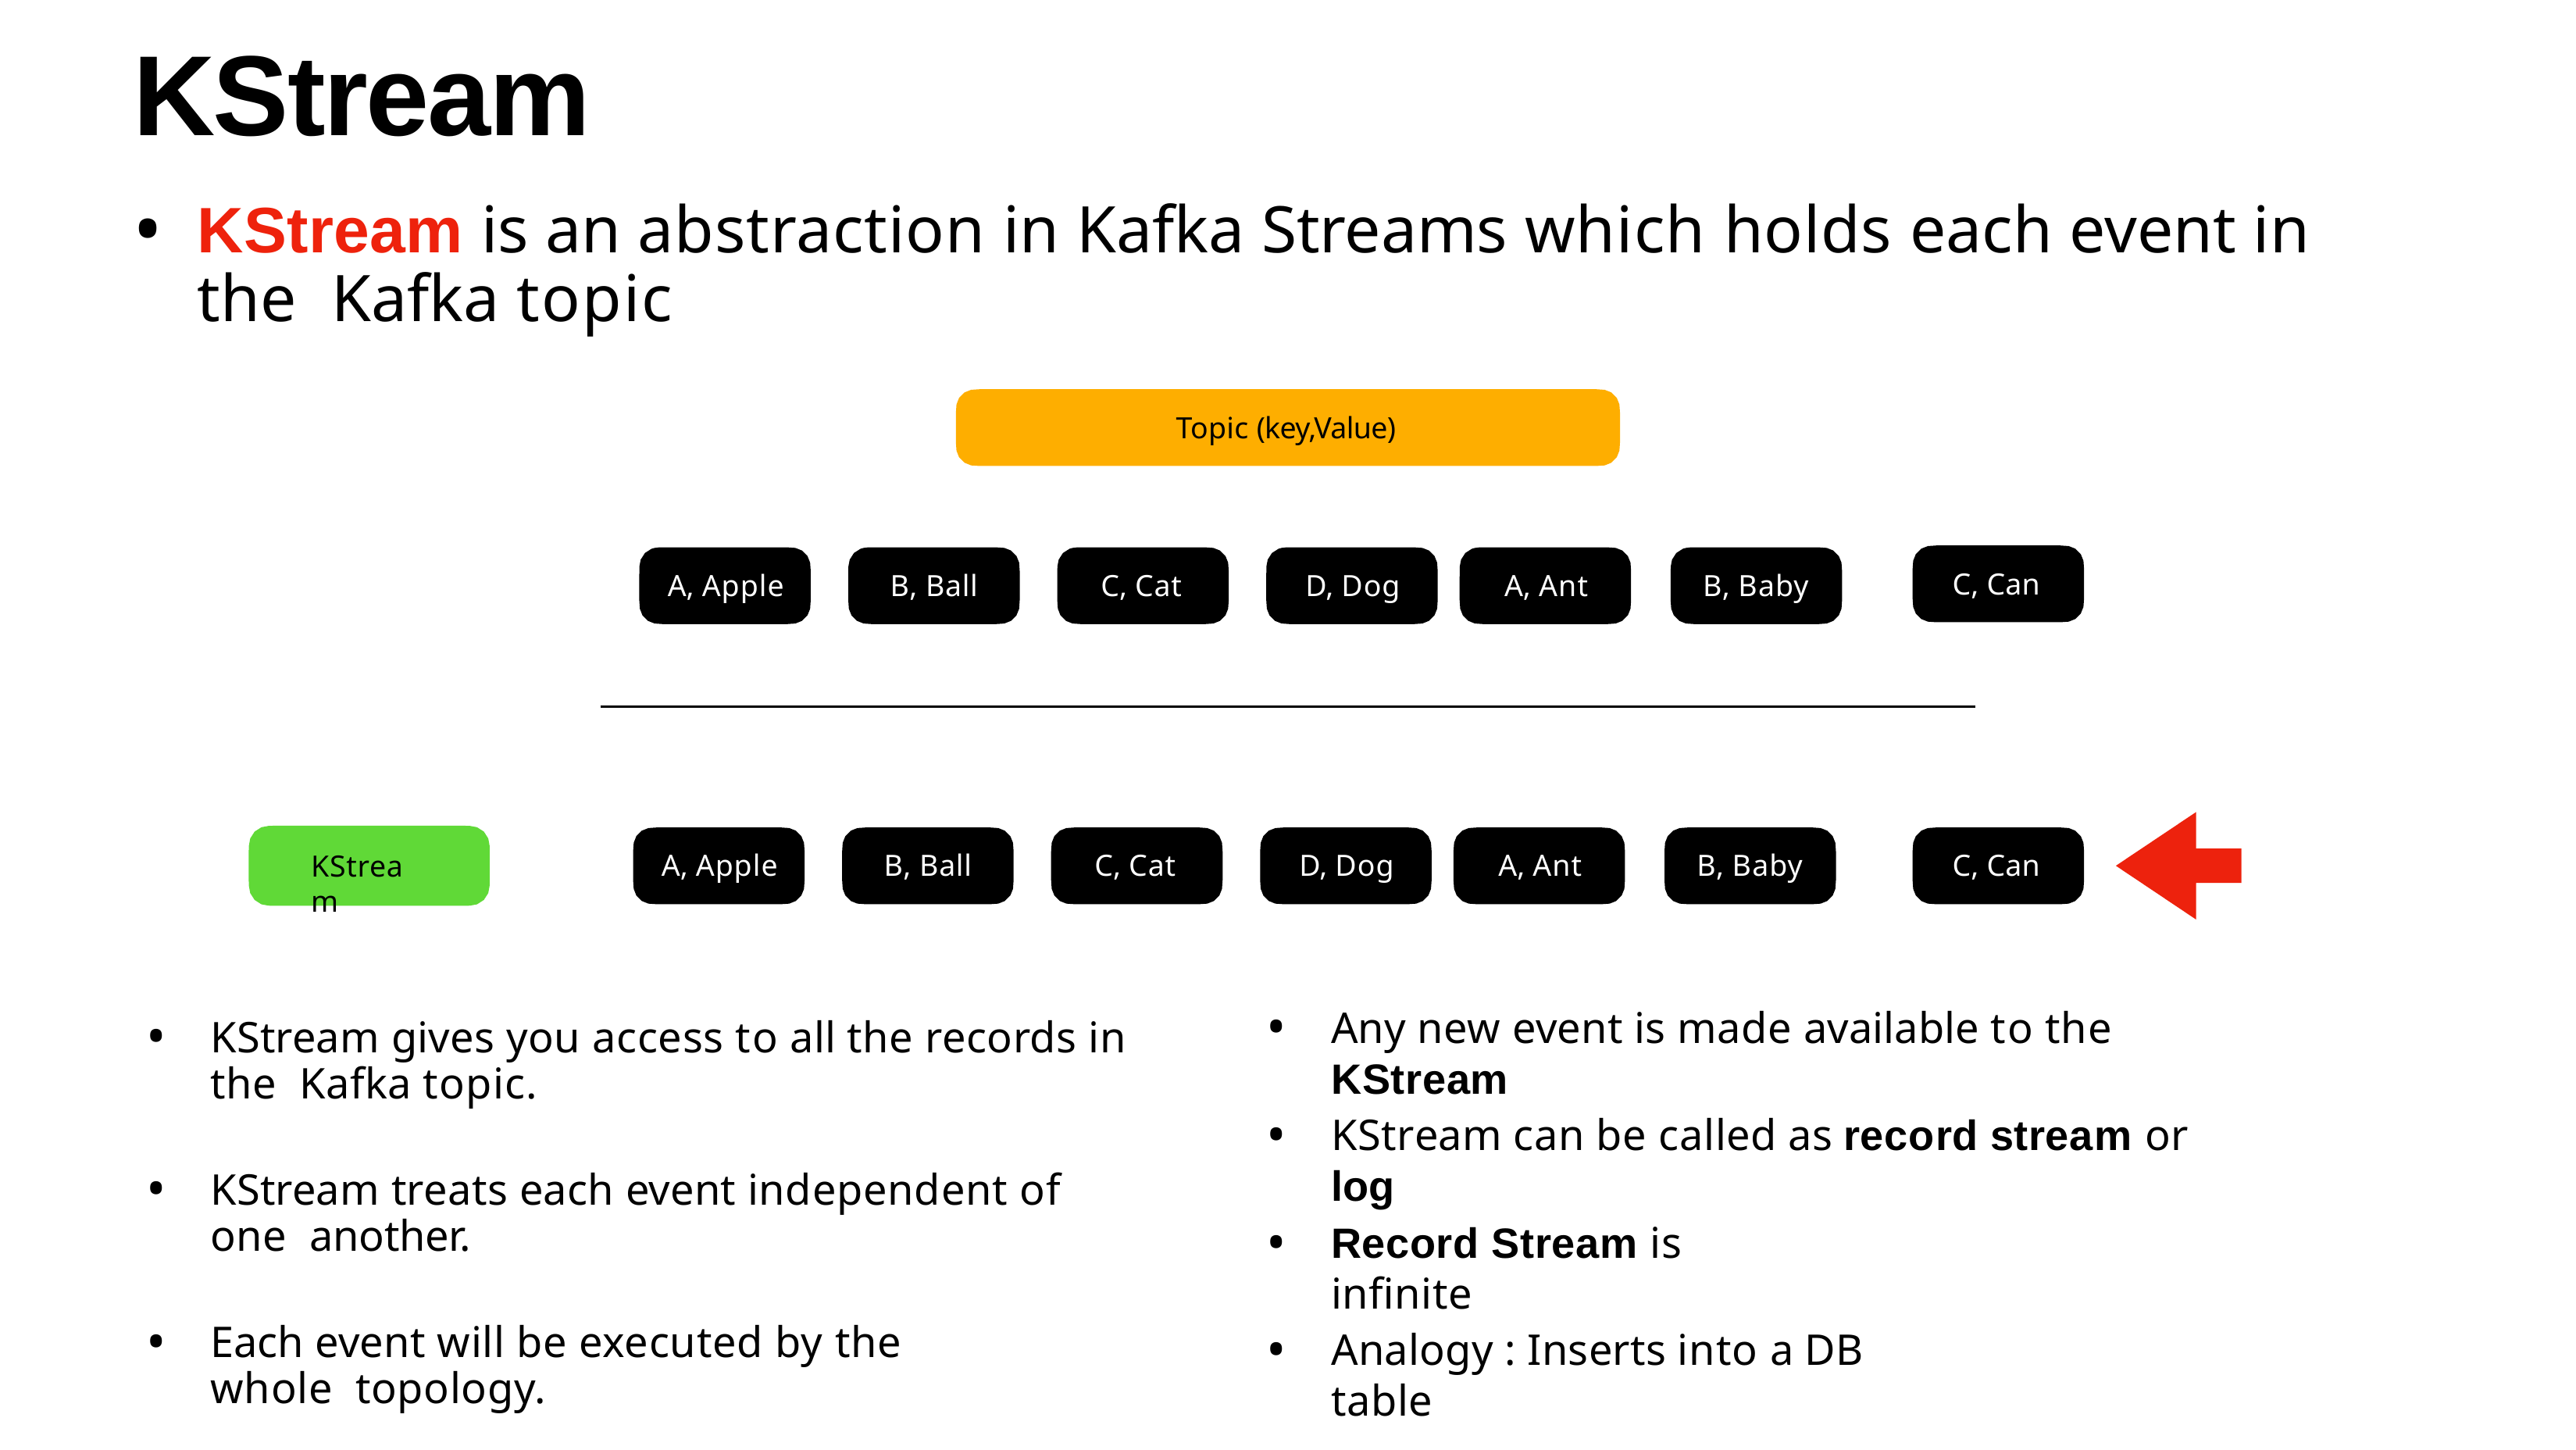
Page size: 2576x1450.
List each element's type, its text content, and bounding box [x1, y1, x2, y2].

text_box C, Can [1950, 845, 2047, 883]
text_box Topic (key,Value) [1174, 407, 1402, 445]
text_box KStream can be called as record stream or log [1329, 1106, 2262, 1210]
text_box [842, 827, 1014, 905]
text_box D, Dog [1304, 565, 1401, 602]
text_box [1912, 827, 2085, 905]
text_box C, Can [1950, 563, 2047, 601]
text_box [1670, 547, 1843, 624]
text_box • [144, 1001, 167, 1066]
text_box • [144, 1153, 167, 1219]
text_box [955, 389, 1621, 466]
text_box KStream gives you access to all the records in the Kafka topic. [209, 1007, 1171, 1108]
text_box [1664, 827, 1836, 905]
text_box A, Ant [1503, 565, 1589, 602]
text_box A, Apple [665, 565, 785, 602]
text_box A, Apple [659, 845, 779, 883]
text_box [633, 827, 805, 905]
text_box [2115, 812, 2242, 920]
text_box [1453, 827, 1625, 905]
text_box B, Baby [1701, 565, 1813, 602]
text_box Any new event is made available to the KStream [1329, 998, 2270, 1103]
text_box • [144, 1305, 167, 1371]
text_box Record Stream is infinite [1329, 1213, 1821, 1318]
text_box [1057, 547, 1229, 624]
text_box [1266, 547, 1438, 624]
text_box [639, 547, 811, 624]
text_box B, Ball [882, 845, 975, 883]
text_box B, Ball [888, 565, 981, 602]
text_box [1912, 545, 2085, 623]
text_box [1459, 547, 1632, 624]
text_box C, Cat [1099, 565, 1188, 602]
text_box A, Ant [1497, 845, 1583, 883]
text_box Analogy : Inserts into a DB table [1329, 1320, 1950, 1424]
text_box KStream [309, 845, 430, 918]
text_box [1260, 827, 1432, 905]
text_box • • • • [1265, 991, 1287, 1379]
text_box B, Baby [1695, 845, 1807, 883]
title KStream [130, 20, 593, 185]
text_box [248, 825, 490, 906]
text_box KStream treats each event independent of one another. [209, 1159, 1106, 1260]
text_box Each event will be executed by the whole topology. [209, 1312, 1005, 1412]
text_box D, Dog [1297, 845, 1395, 883]
text_box C, Cat [1093, 845, 1182, 883]
text_box [848, 547, 1020, 624]
text_box KStream is an abstraction in Kafka Streams which holds each event in the Kafka topic [130, 185, 2339, 335]
text_box [1051, 827, 1223, 905]
